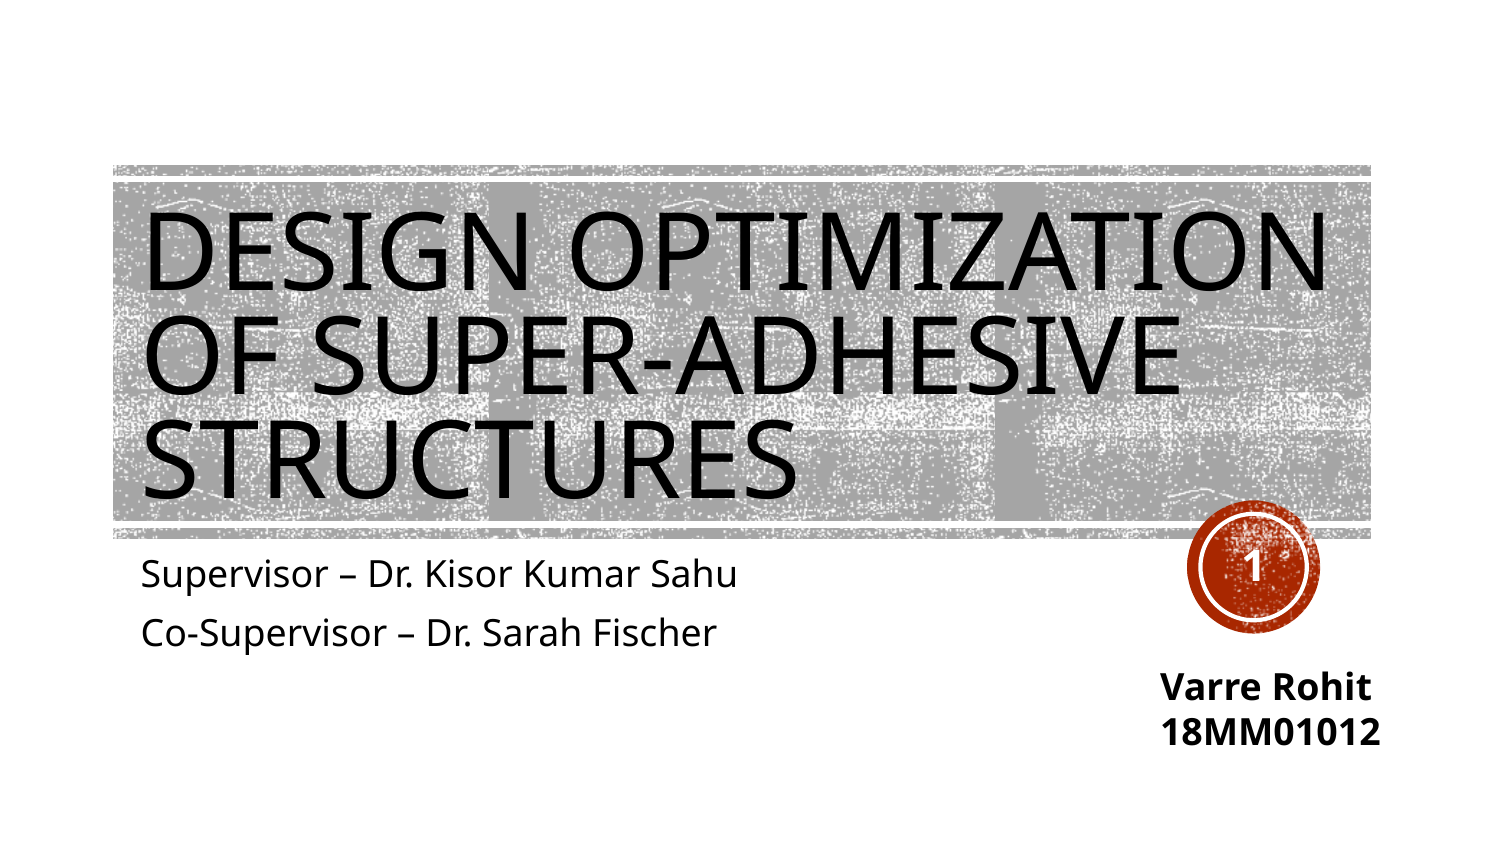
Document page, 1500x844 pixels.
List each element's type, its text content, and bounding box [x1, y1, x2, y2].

subtitle Supervisor – Dr. Kisor Kumar Sahu Co-Supervisor – Dr. Sarah Fischer [129, 549, 1101, 682]
picture [1200, 607, 1307, 634]
title DESIGN OPTIMIZATION OF SUPER-ADHESIVE STRUCTURES [129, 176, 1413, 550]
slide_number 1 [1180, 527, 1328, 607]
text_box Varre Rohit 18MM01012 [1148, 657, 1426, 759]
picture [1224, 607, 1284, 618]
